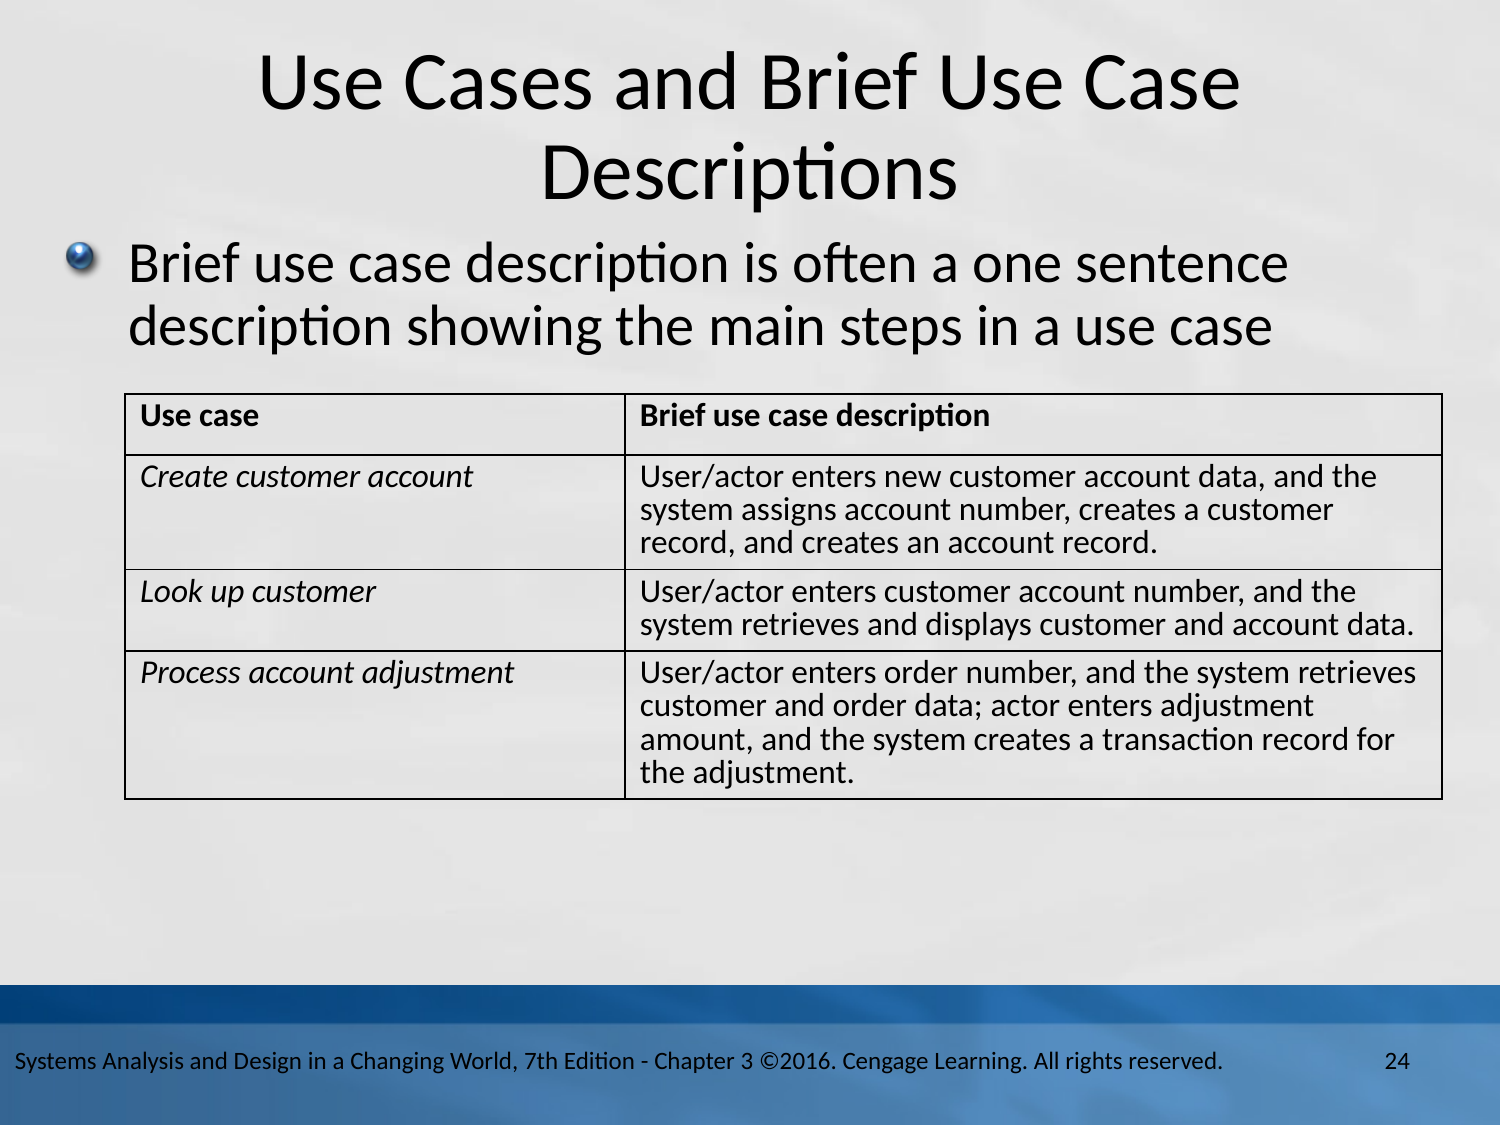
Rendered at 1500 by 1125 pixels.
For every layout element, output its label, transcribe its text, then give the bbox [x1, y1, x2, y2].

table_cell User/actor enters customer account number, and the system retrieves and displays customer and account data. [626, 570, 1441, 650]
table_header Brief use case description [626, 395, 1441, 454]
table_cell Create customer account [126, 456, 624, 569]
table_cell User/actor enters new customer account data, and the system assigns account number, creates a customer record, and creates an account record. [626, 456, 1441, 569]
table_cell User/actor enters order number, and the system retrieves customer and order data; actor enters adjustment amount, and the system creates a transaction record for the adjustment. [626, 652, 1441, 798]
title Use Cases and Brief Use Case Descriptions [62, 37, 1438, 220]
picture [0, 0, 1500, 1125]
table_header Use case [126, 395, 624, 454]
table_cell Process account adjustment [126, 652, 624, 798]
table_cell Look up customer [126, 570, 624, 650]
list Brief use case description is often a one sentence description showing the main steps in a use case [62, 231, 1438, 363]
